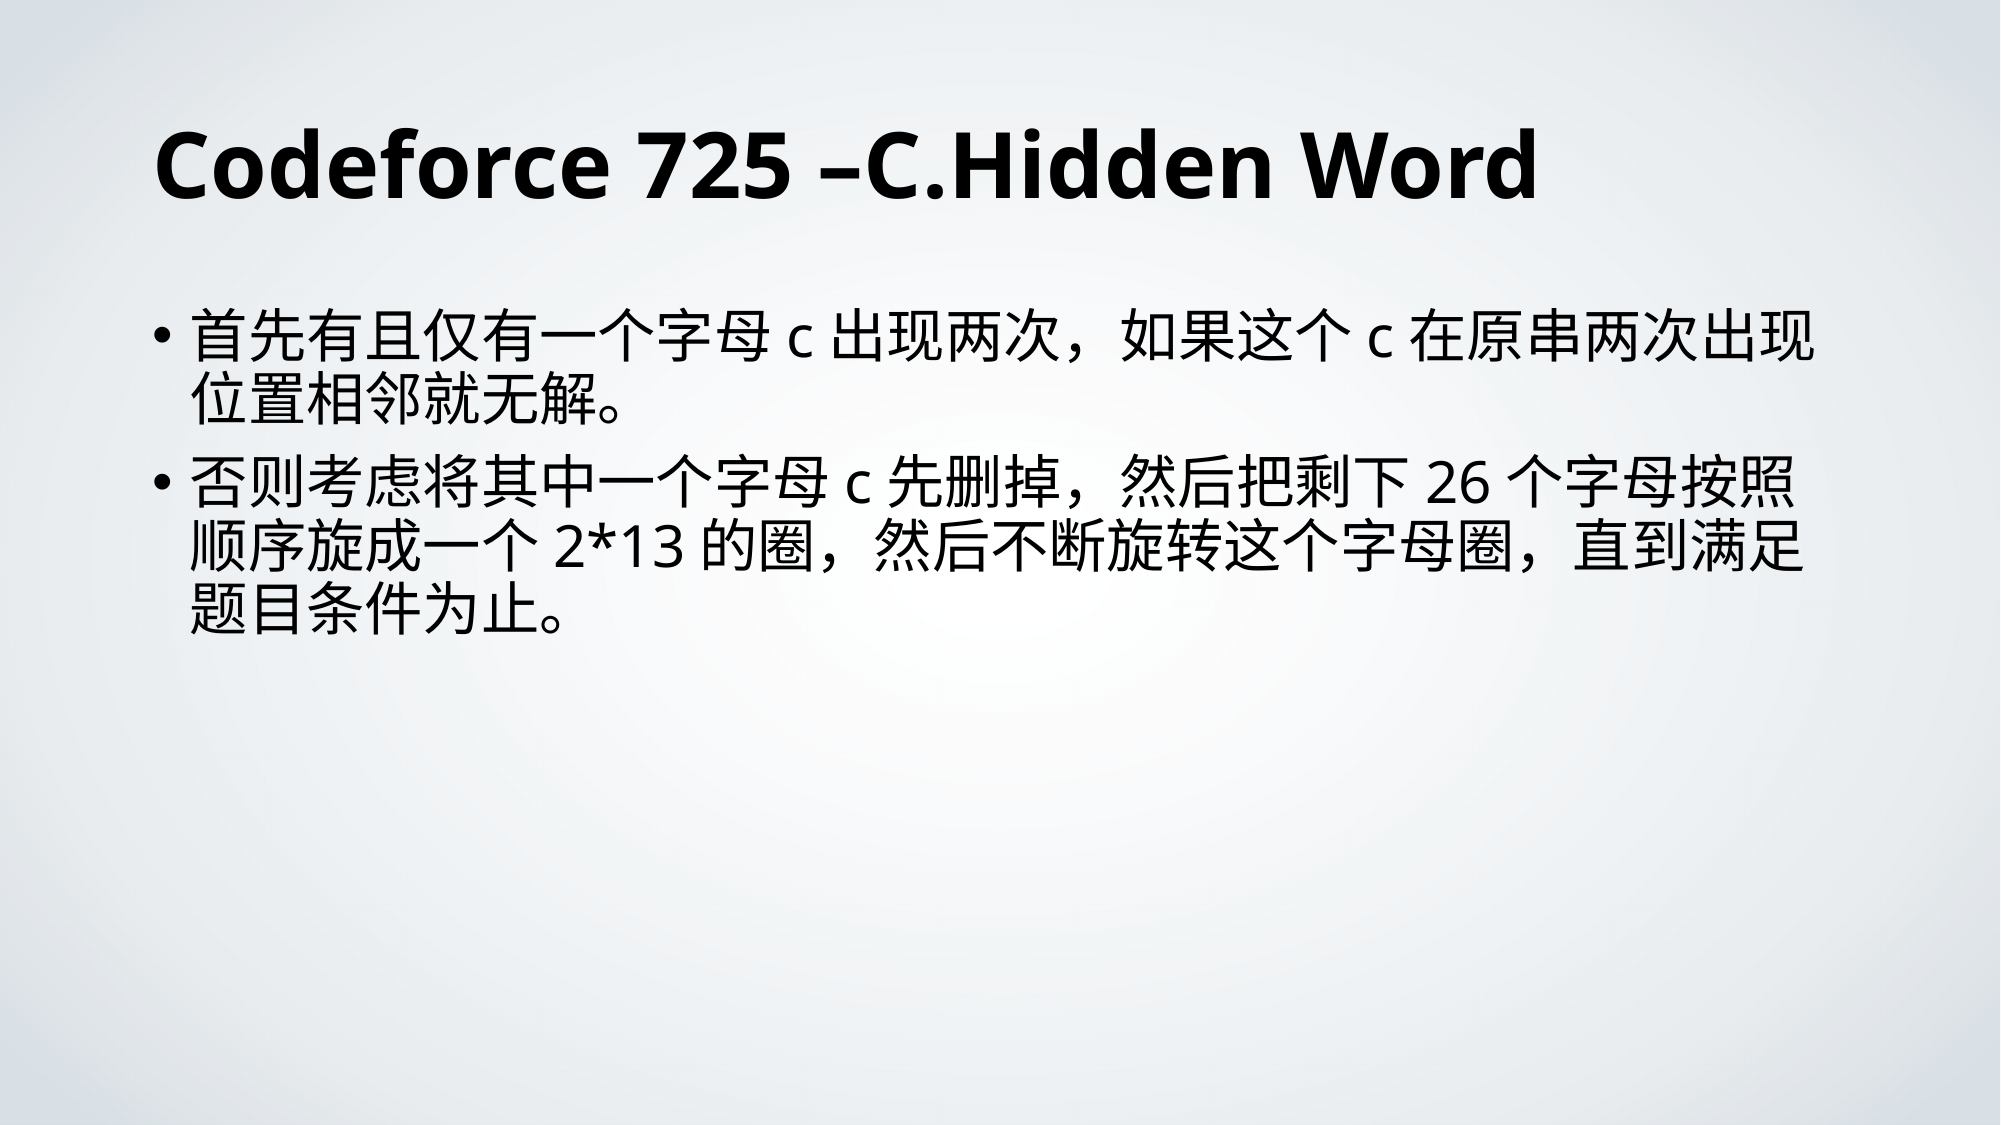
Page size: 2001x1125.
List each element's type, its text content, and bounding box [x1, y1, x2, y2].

picture [0, 0, 2001, 1125]
title Codeforce 725 –C.Hidden Word [137, 59, 1863, 278]
list 首先有且仅有一个字母c出现两次，如果这个c在原串两次出现位置相邻就无解。 否则考虑将其中一个字母c先删掉，然后把剩下26个字母按照顺序旋成一个2*13的圈，然后不断旋转这个字母圈，直到满足题目条件为止。 [137, 299, 1863, 1014]
